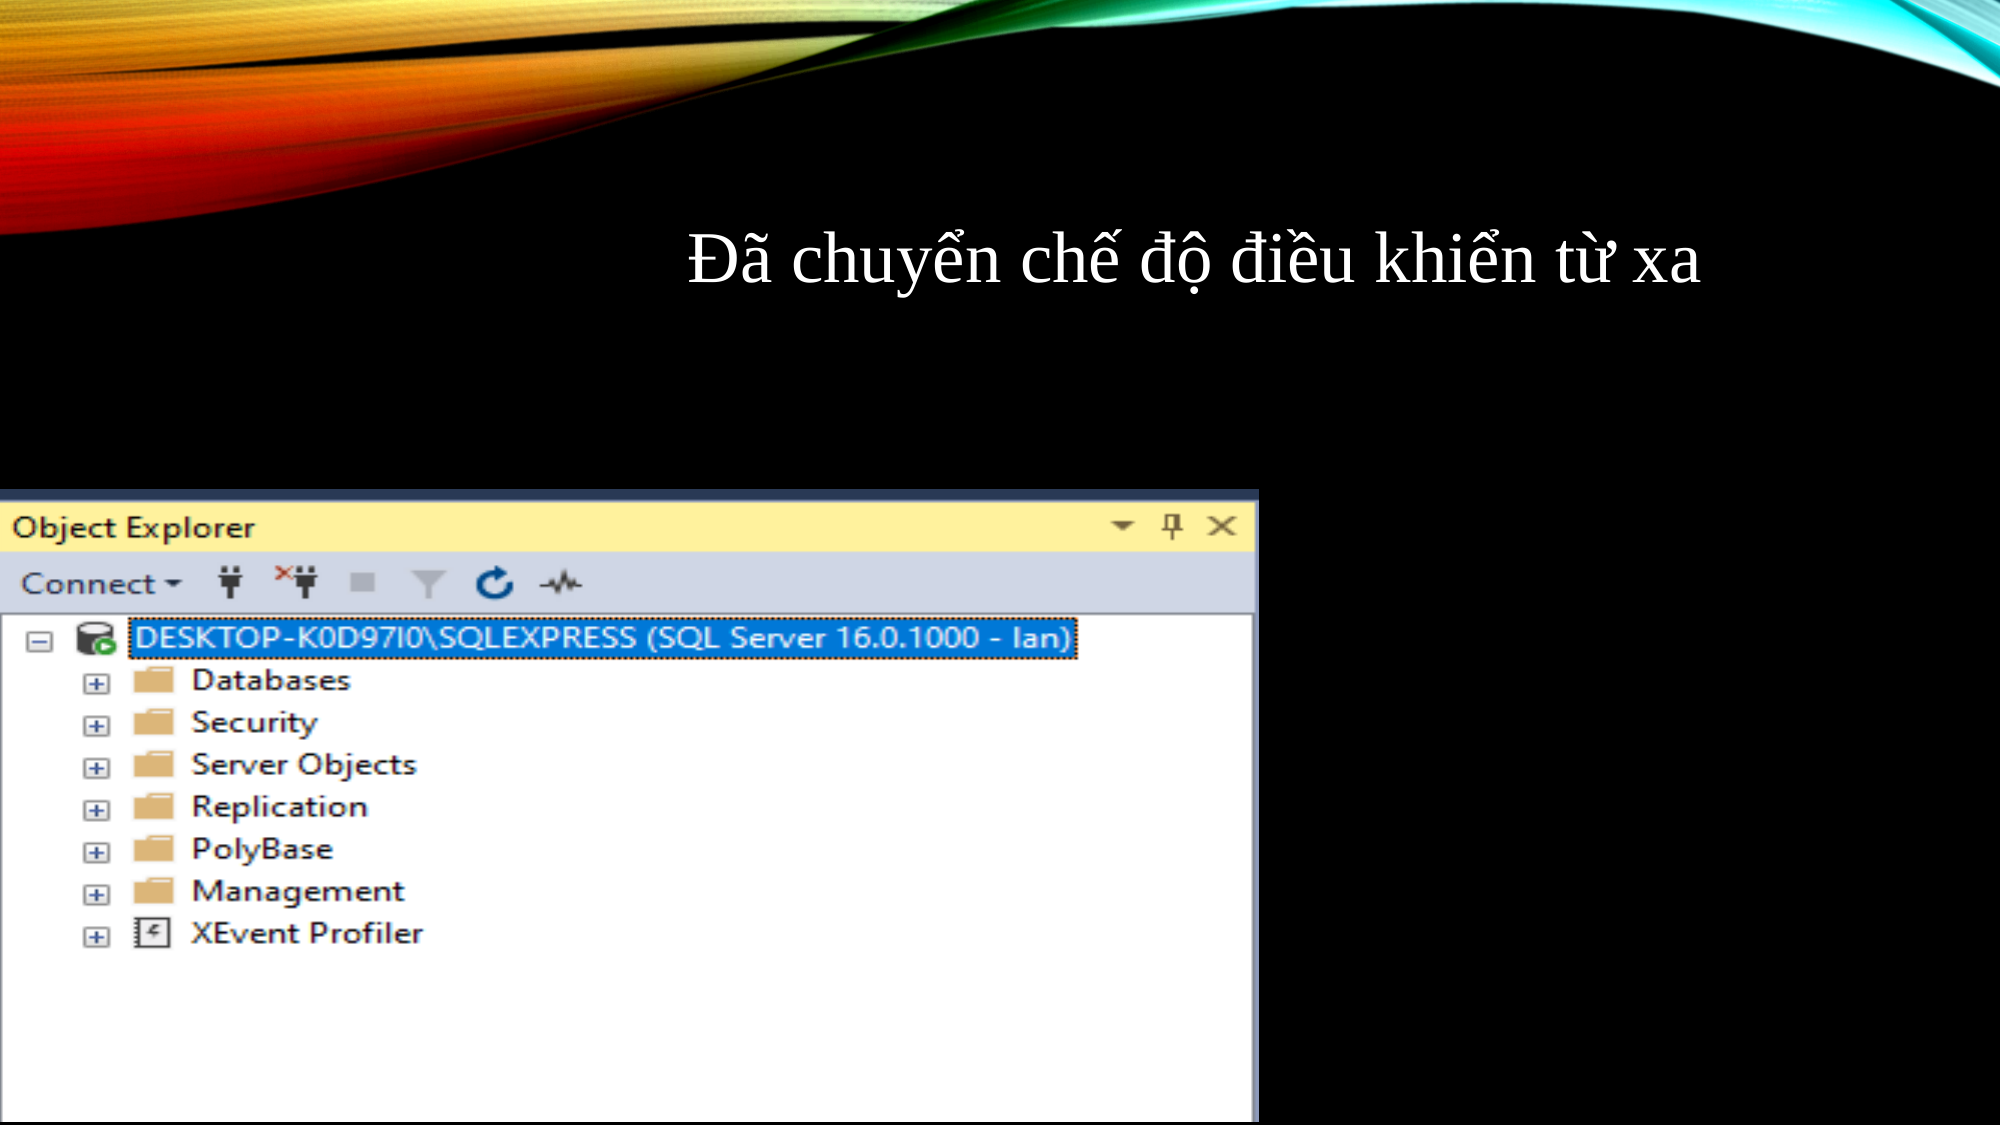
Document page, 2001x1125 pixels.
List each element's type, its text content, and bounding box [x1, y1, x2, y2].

picture [0, 489, 1259, 1122]
text_box Đã chuyển chế độ điều khiển từ xa [672, 202, 1882, 305]
picture [0, 0, 2000, 237]
